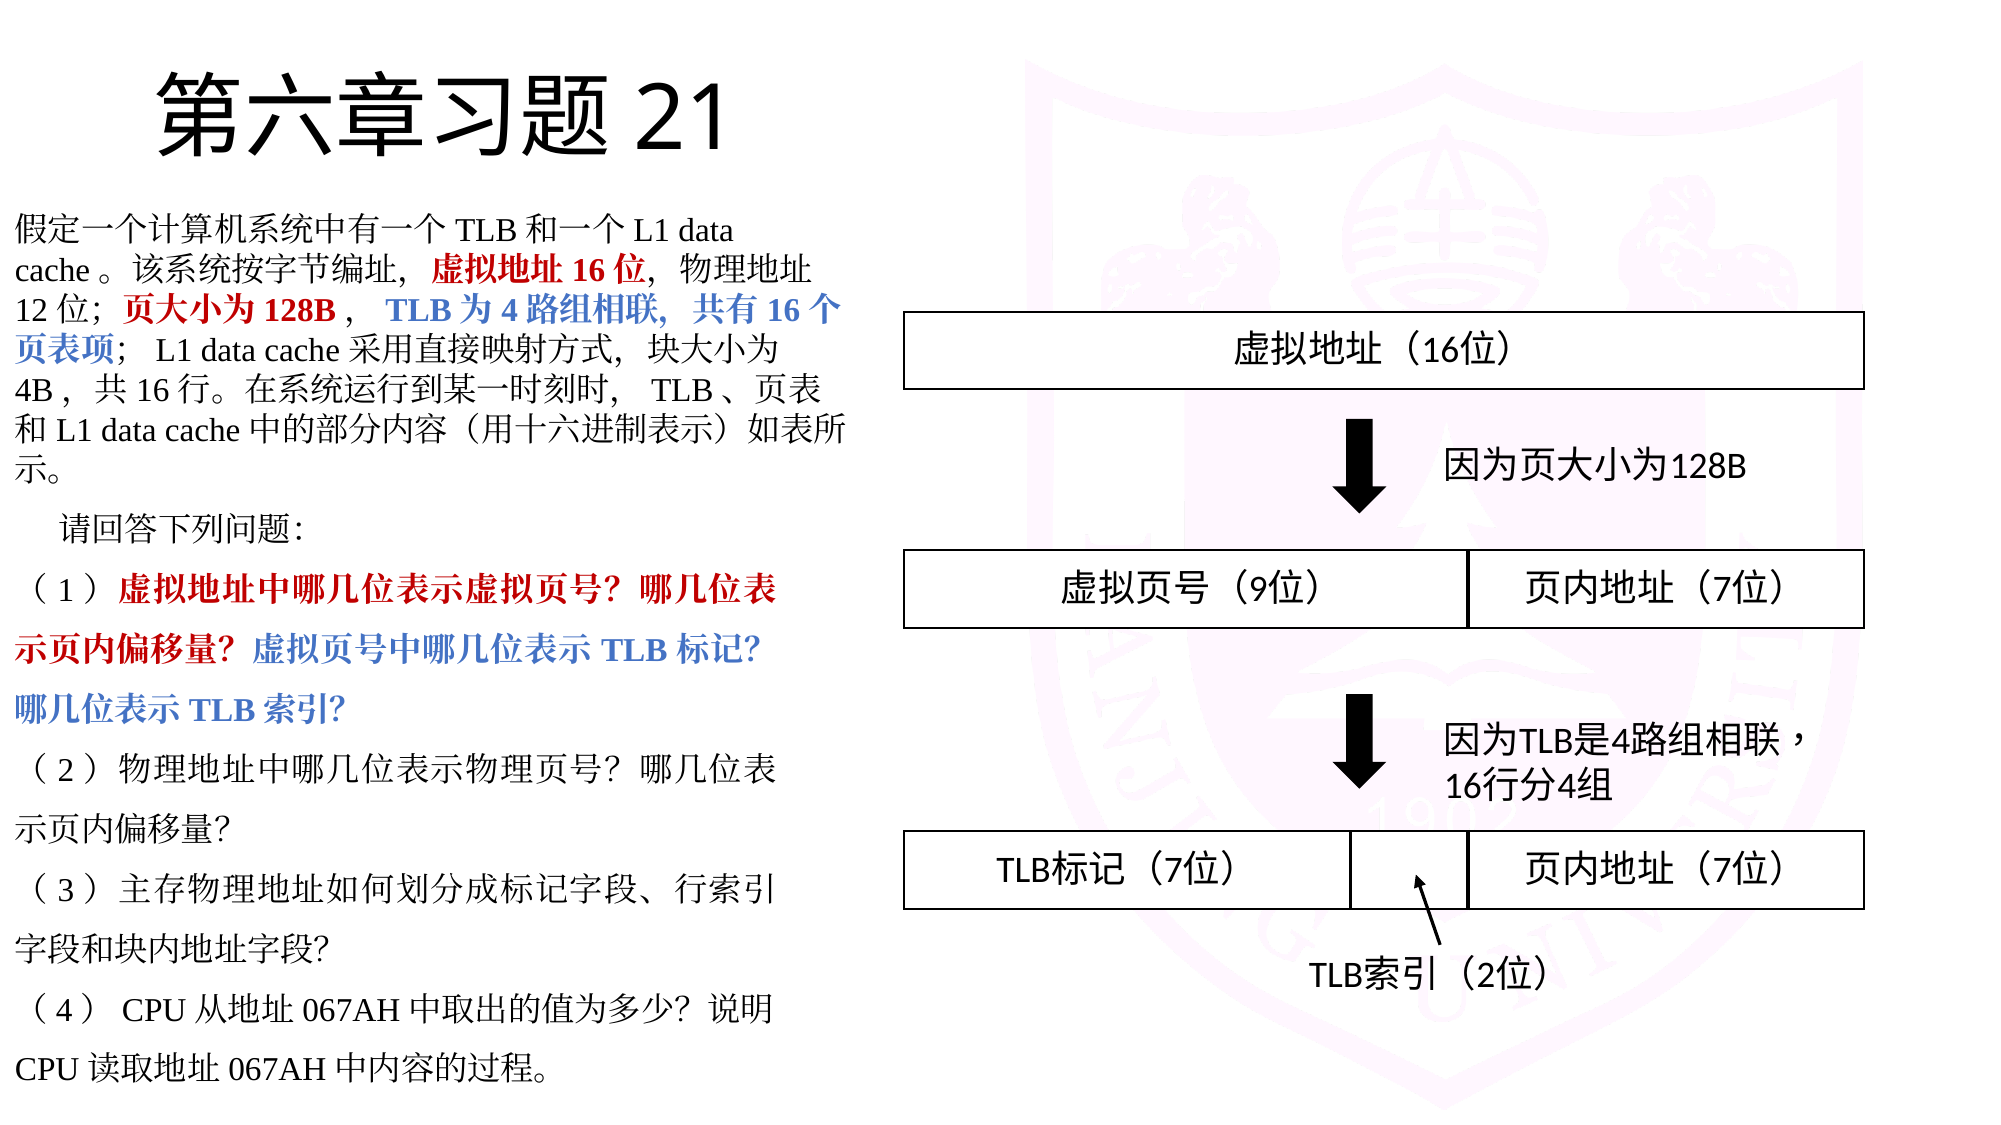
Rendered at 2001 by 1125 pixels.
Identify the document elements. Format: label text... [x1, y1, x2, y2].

title 第六章习题21 [137, 59, 1863, 181]
text_box 假定一个计算机系统中有一个TLB和一个L1 data cache。该系统按字节编址，虚拟地址16位，物理地址12位；页大小为128B，TLB为4路组相联，共有16个页表项；L1 data cache采用直接映射方式，块大小为4B，共16行。在系统运行到某一时刻时，TLB、页表和L1 data cache中的部分内容（用十六进制表示）如表所示。 [0, 201, 867, 496]
picture [901, 309, 1866, 1021]
text_box 请回答下列问题： （1）虚拟地址中哪几位表示虚拟页号？哪几位表示页内偏移量？虚拟页号中哪几位表示TLB标记？哪几位表示TLB索引？ （2）物理地址中哪几位表示物理页号？哪几位表示页内偏移量？ （3）主存物理地址如何划分成标记字段、行索引字段和块内地址字段？ （4）CPU从地址067AH中取出的值为多少？说明CPU读取地址067AH中内容的过程。 [0, 481, 793, 1095]
